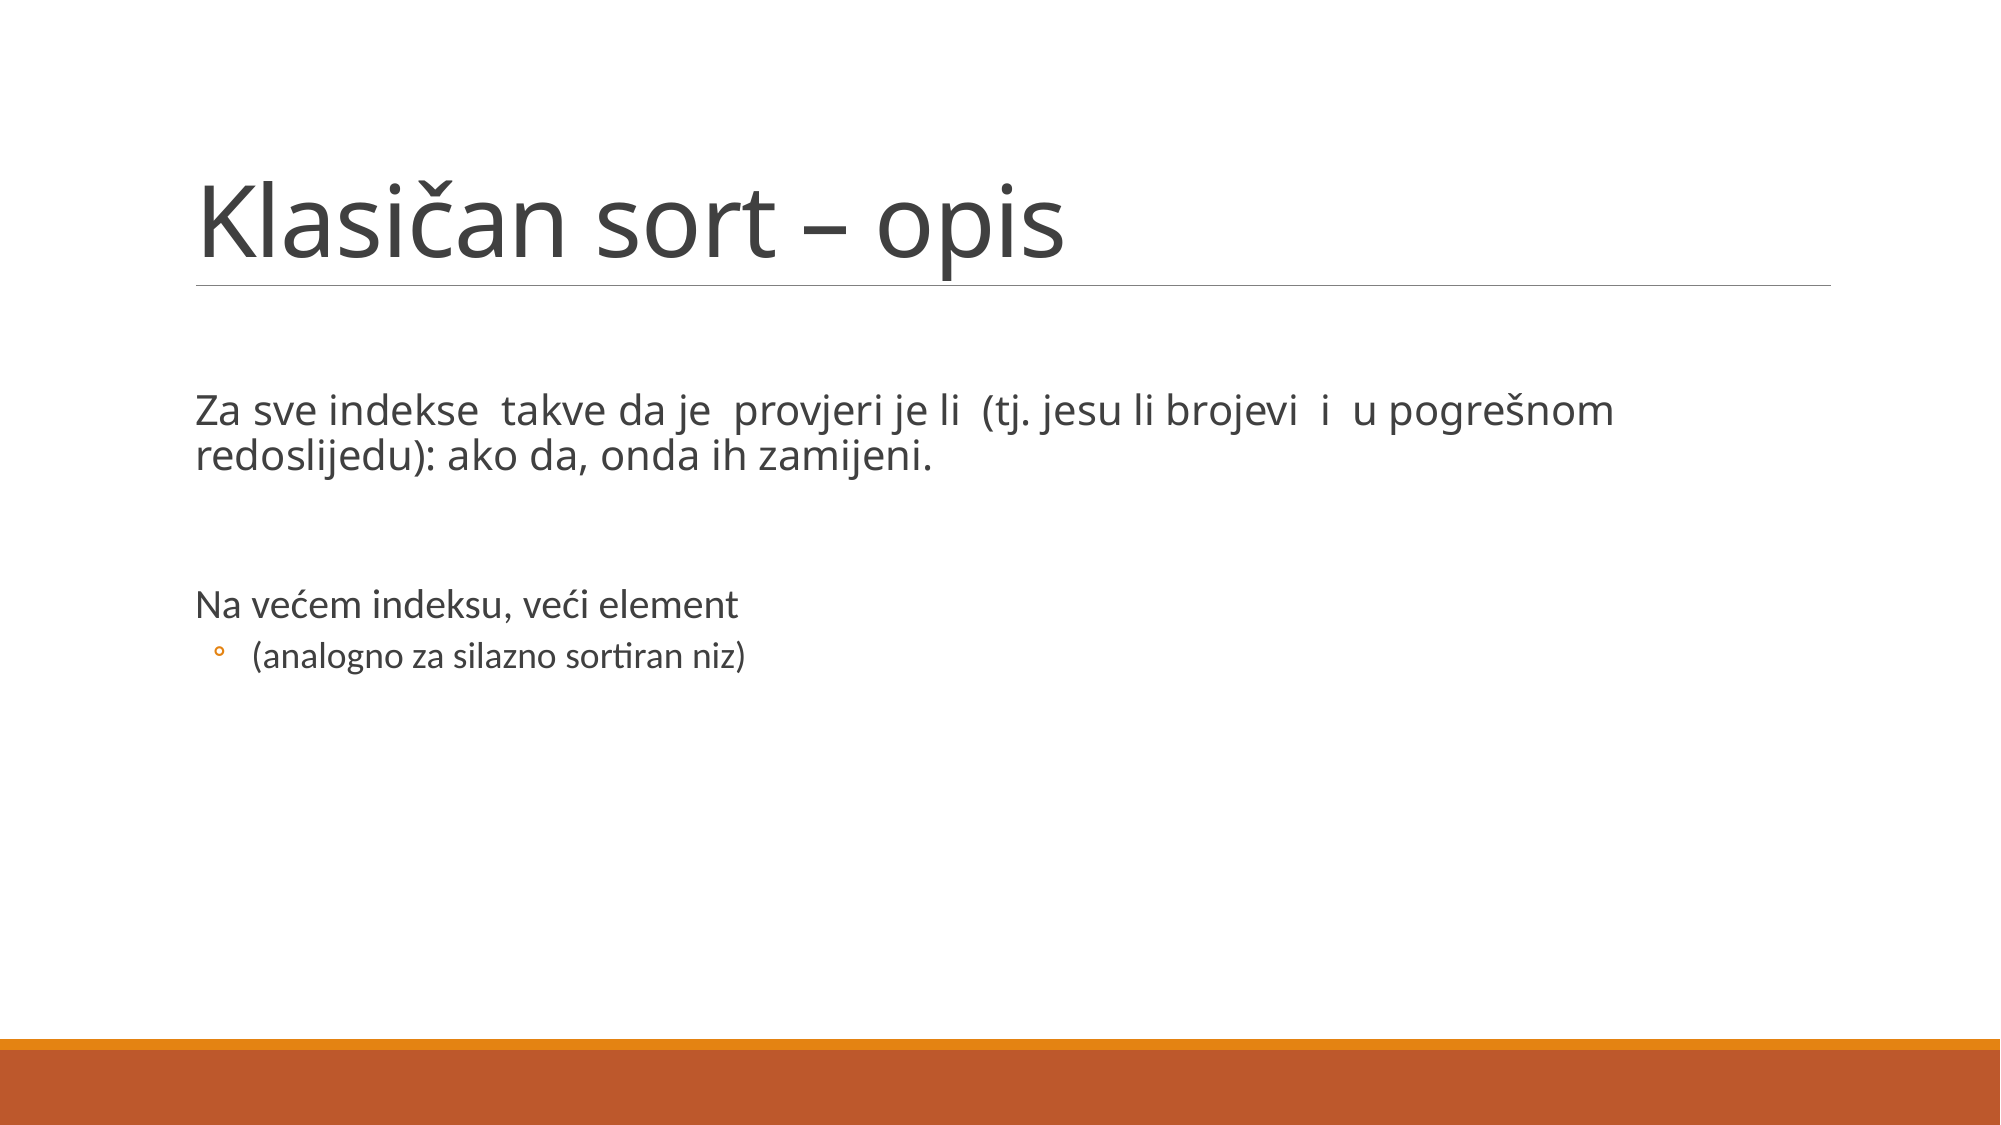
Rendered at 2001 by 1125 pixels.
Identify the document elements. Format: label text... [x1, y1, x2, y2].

title Klasičan sort – opis [180, 47, 1830, 285]
